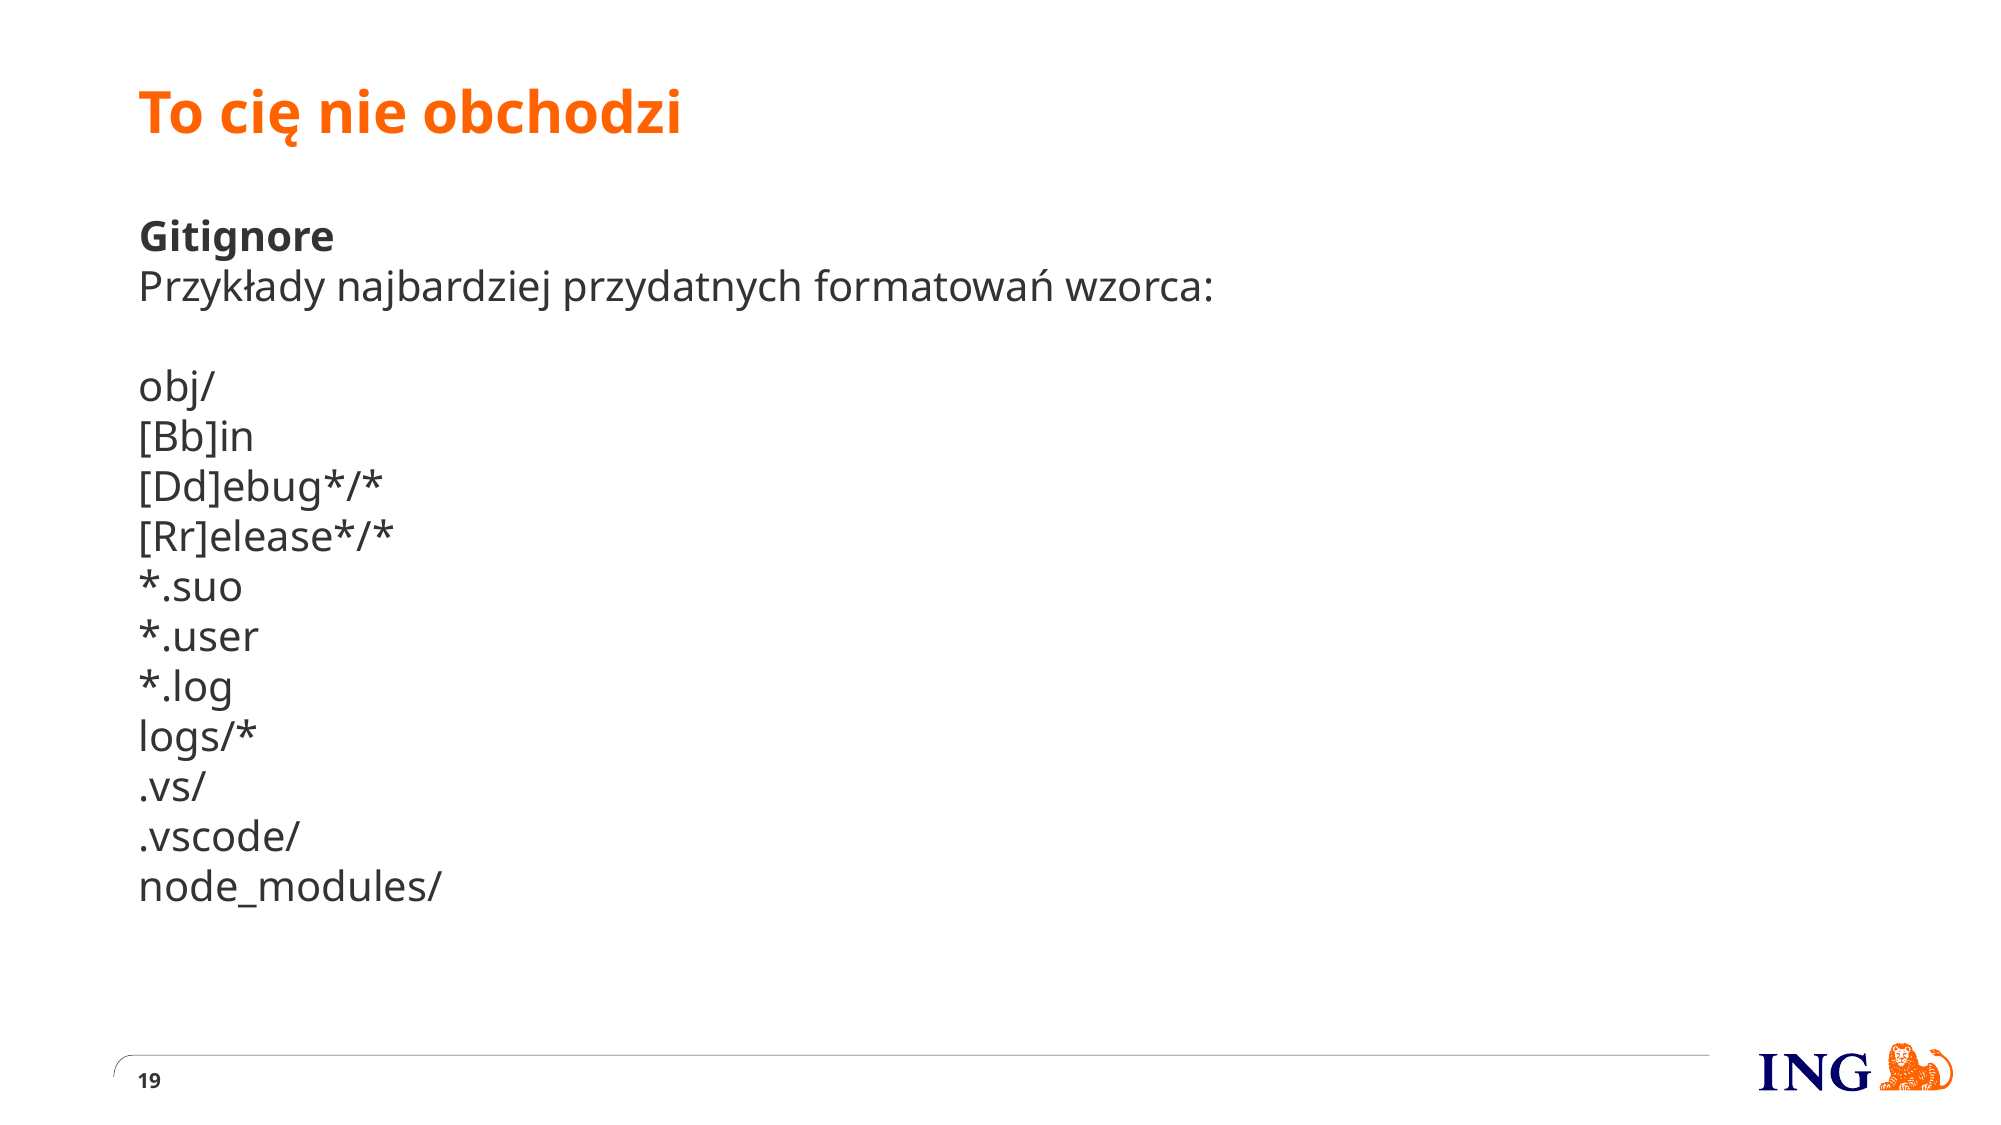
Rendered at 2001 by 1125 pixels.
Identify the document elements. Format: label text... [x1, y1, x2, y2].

slide_number 19 [137, 1066, 219, 1097]
title To cię nie obchodzi [138, 46, 1860, 187]
list Gitignore Przykłady najbardziej przydatnych formatowań wzorca: obj/ [Bb]in [Dd]ebug*/* [Rr]elease*/* *.suo *.user *.log logs/* .vs/ .vscode/ node_modules/ [138, 209, 1860, 1012]
